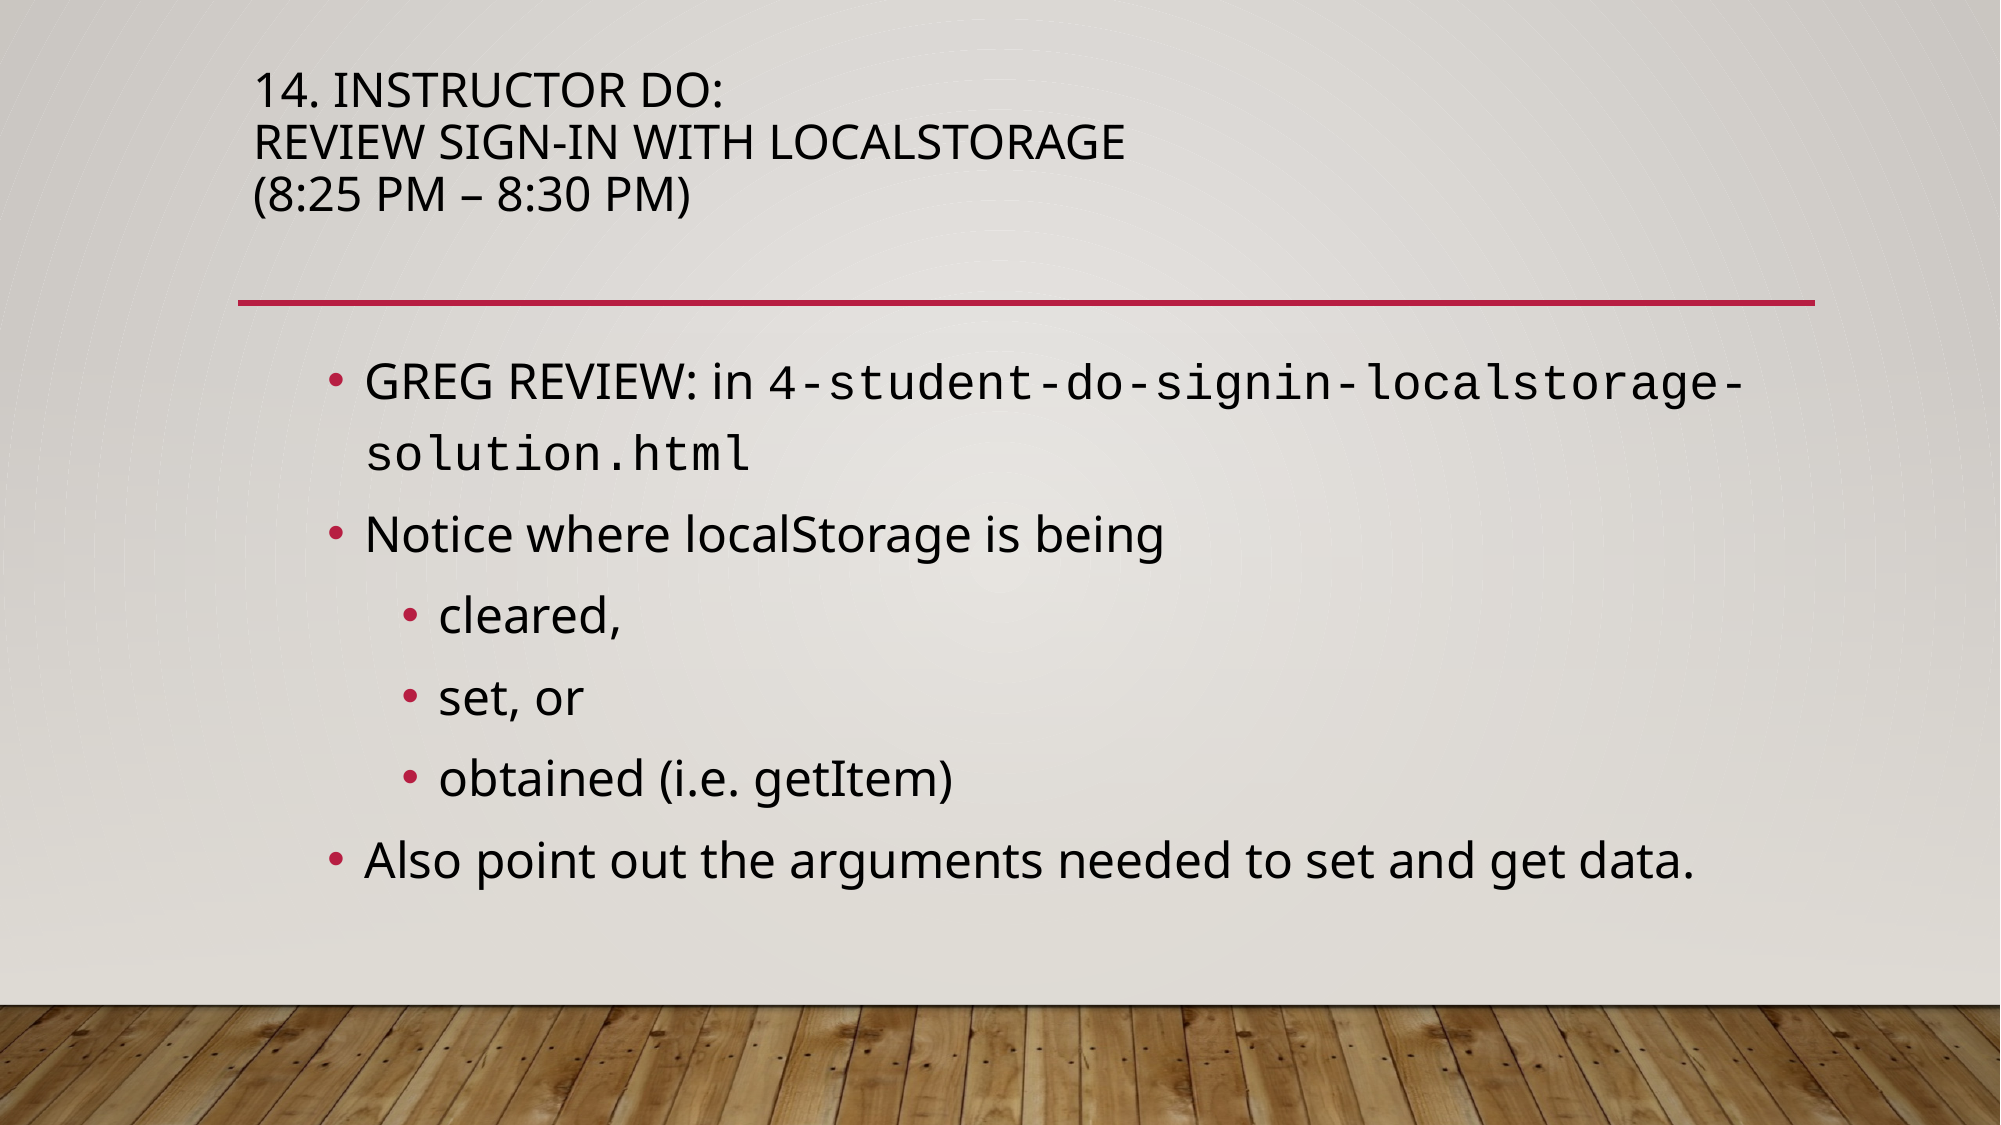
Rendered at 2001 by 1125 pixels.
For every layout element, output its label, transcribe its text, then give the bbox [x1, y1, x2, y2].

title 14. Instructor Do: Review Sign-in with localStorage (8:25 PM – 8:30 PM) [238, 58, 1814, 231]
list GREG REVIEW: in 4-student-do-signin-localstorage-solution.html Notice where localStorage is being cleared, set, or obtained (i.e. getItem) Also point out the arguments needed to set and get data. [238, 330, 1814, 897]
picture [0, 1005, 2000, 1125]
